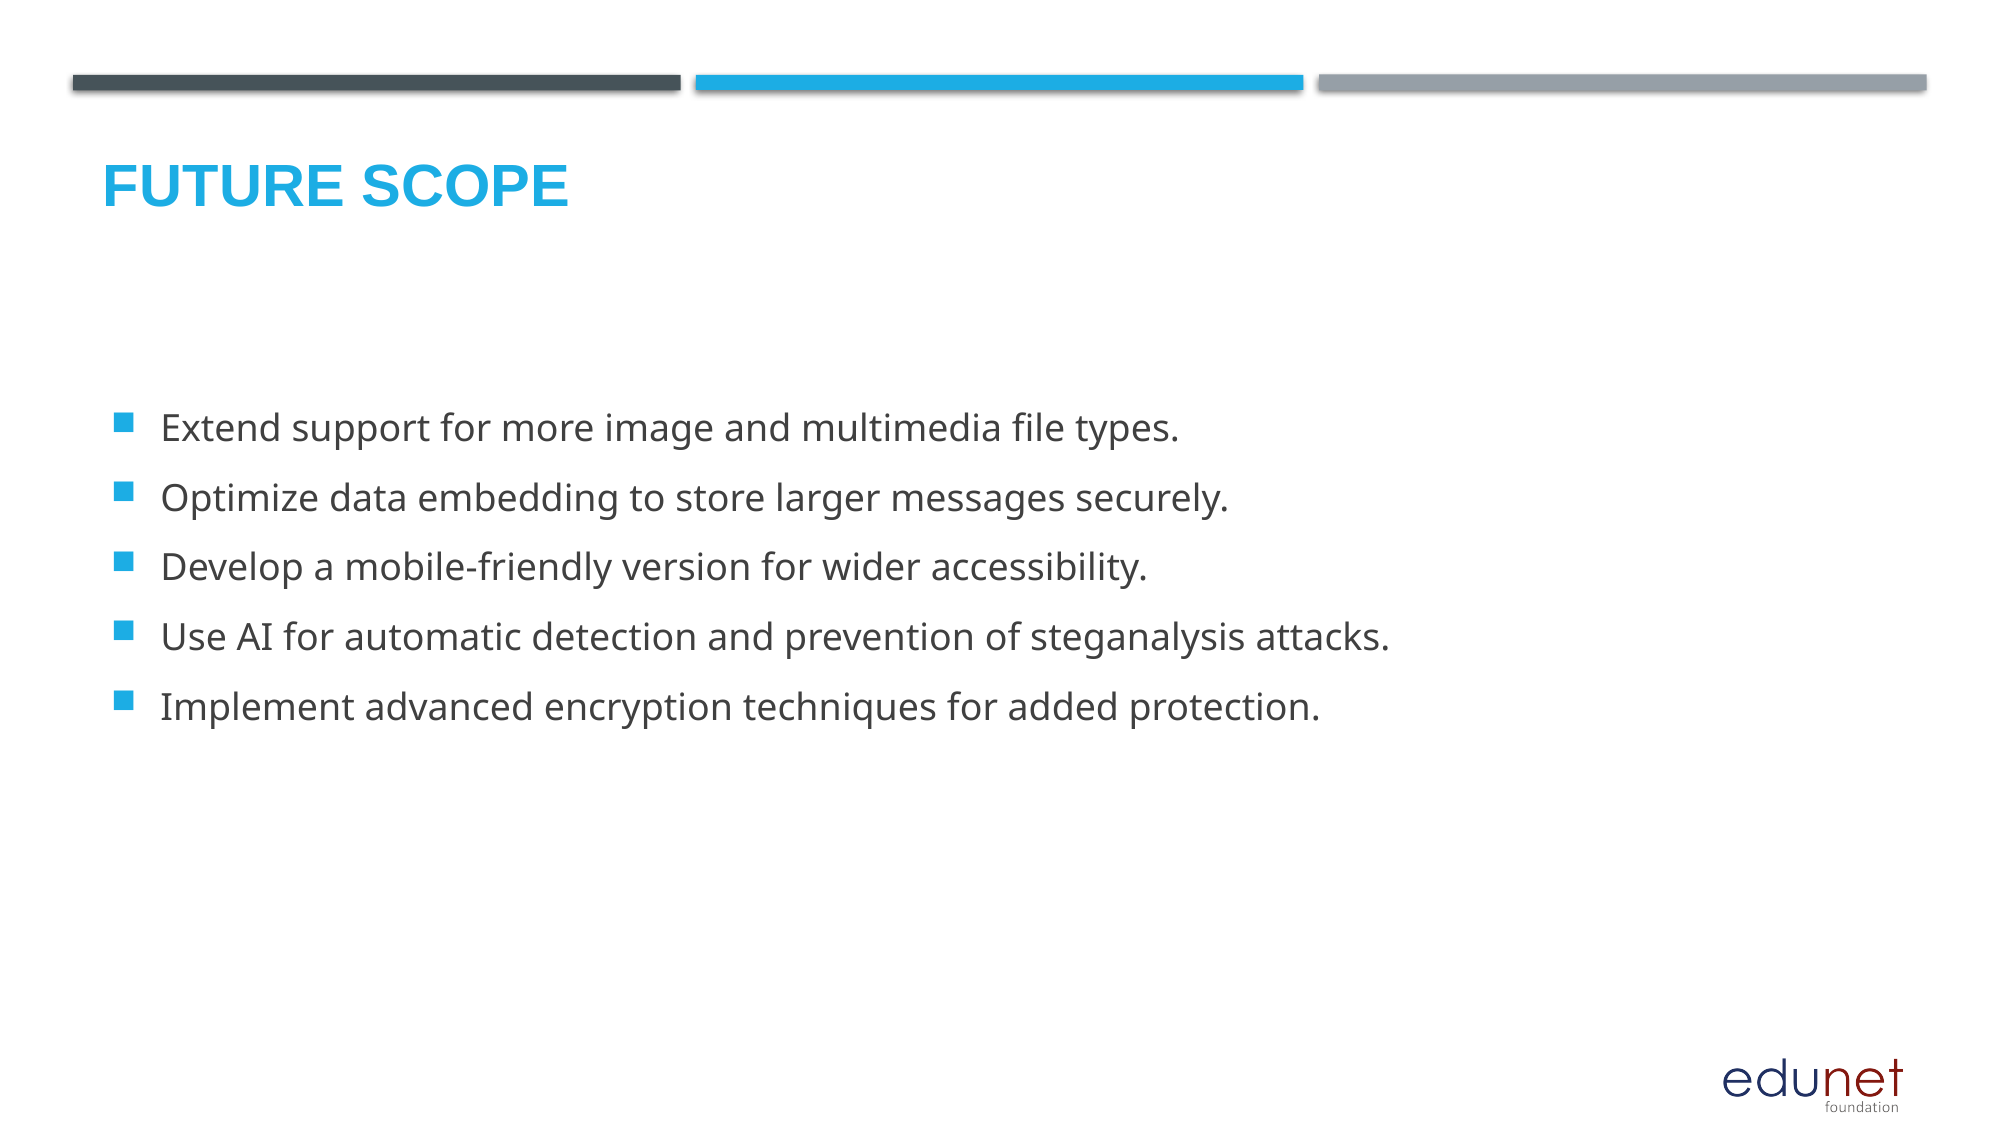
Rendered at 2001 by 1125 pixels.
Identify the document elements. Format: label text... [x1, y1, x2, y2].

text_box Future scope [87, 138, 1898, 226]
picture [1719, 1056, 1905, 1116]
list Extend support for more image and multimedia file types. Optimize data embedding to store larger messages securely. Develop a mobile-friendly version for wider accessibility. Use AI for automatic detection and prevention of steganalysis attacks. Implement advanced encryption techniques for added protection. [95, 213, 1905, 981]
